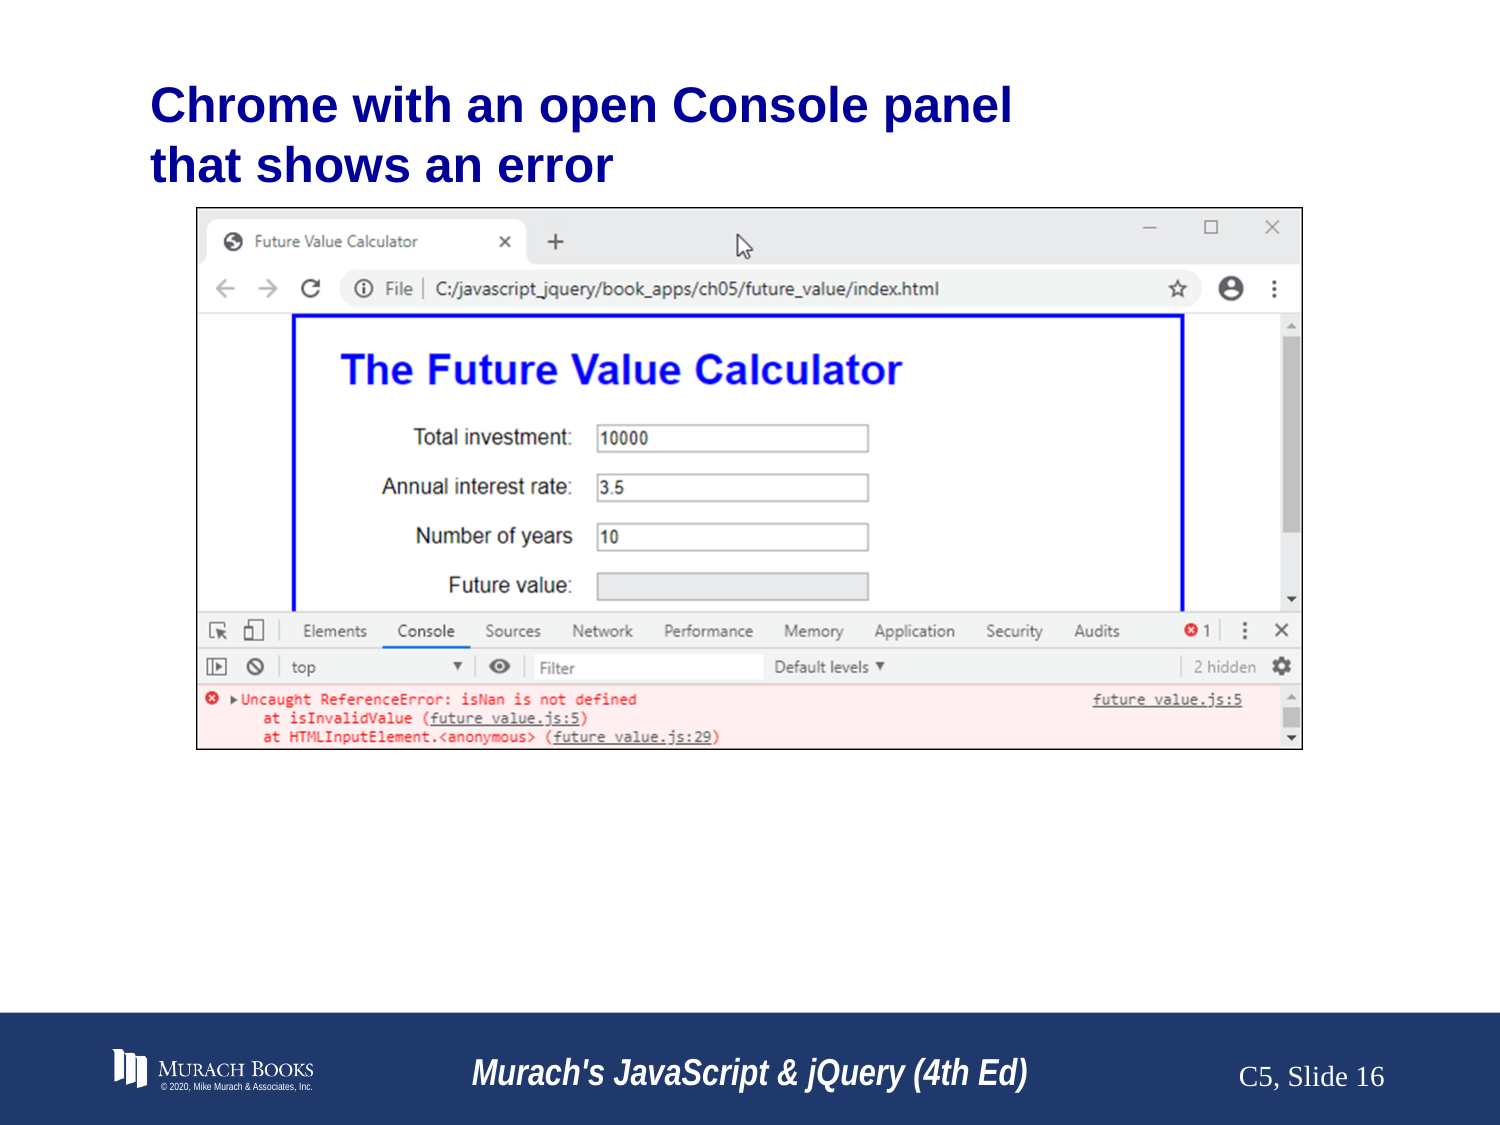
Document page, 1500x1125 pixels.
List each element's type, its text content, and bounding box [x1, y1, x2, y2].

footer © 2020, Mike Murach & Associates, Inc. [12, 1025, 463, 1100]
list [196, 207, 1304, 751]
slide_number Murach's JavaScript & jQuery (4th Ed) [463, 1025, 1050, 1100]
title Chrome with an open Console panel that shows an error [150, 38, 1350, 227]
slide_number C5, Slide ‹#› [1087, 1025, 1400, 1100]
